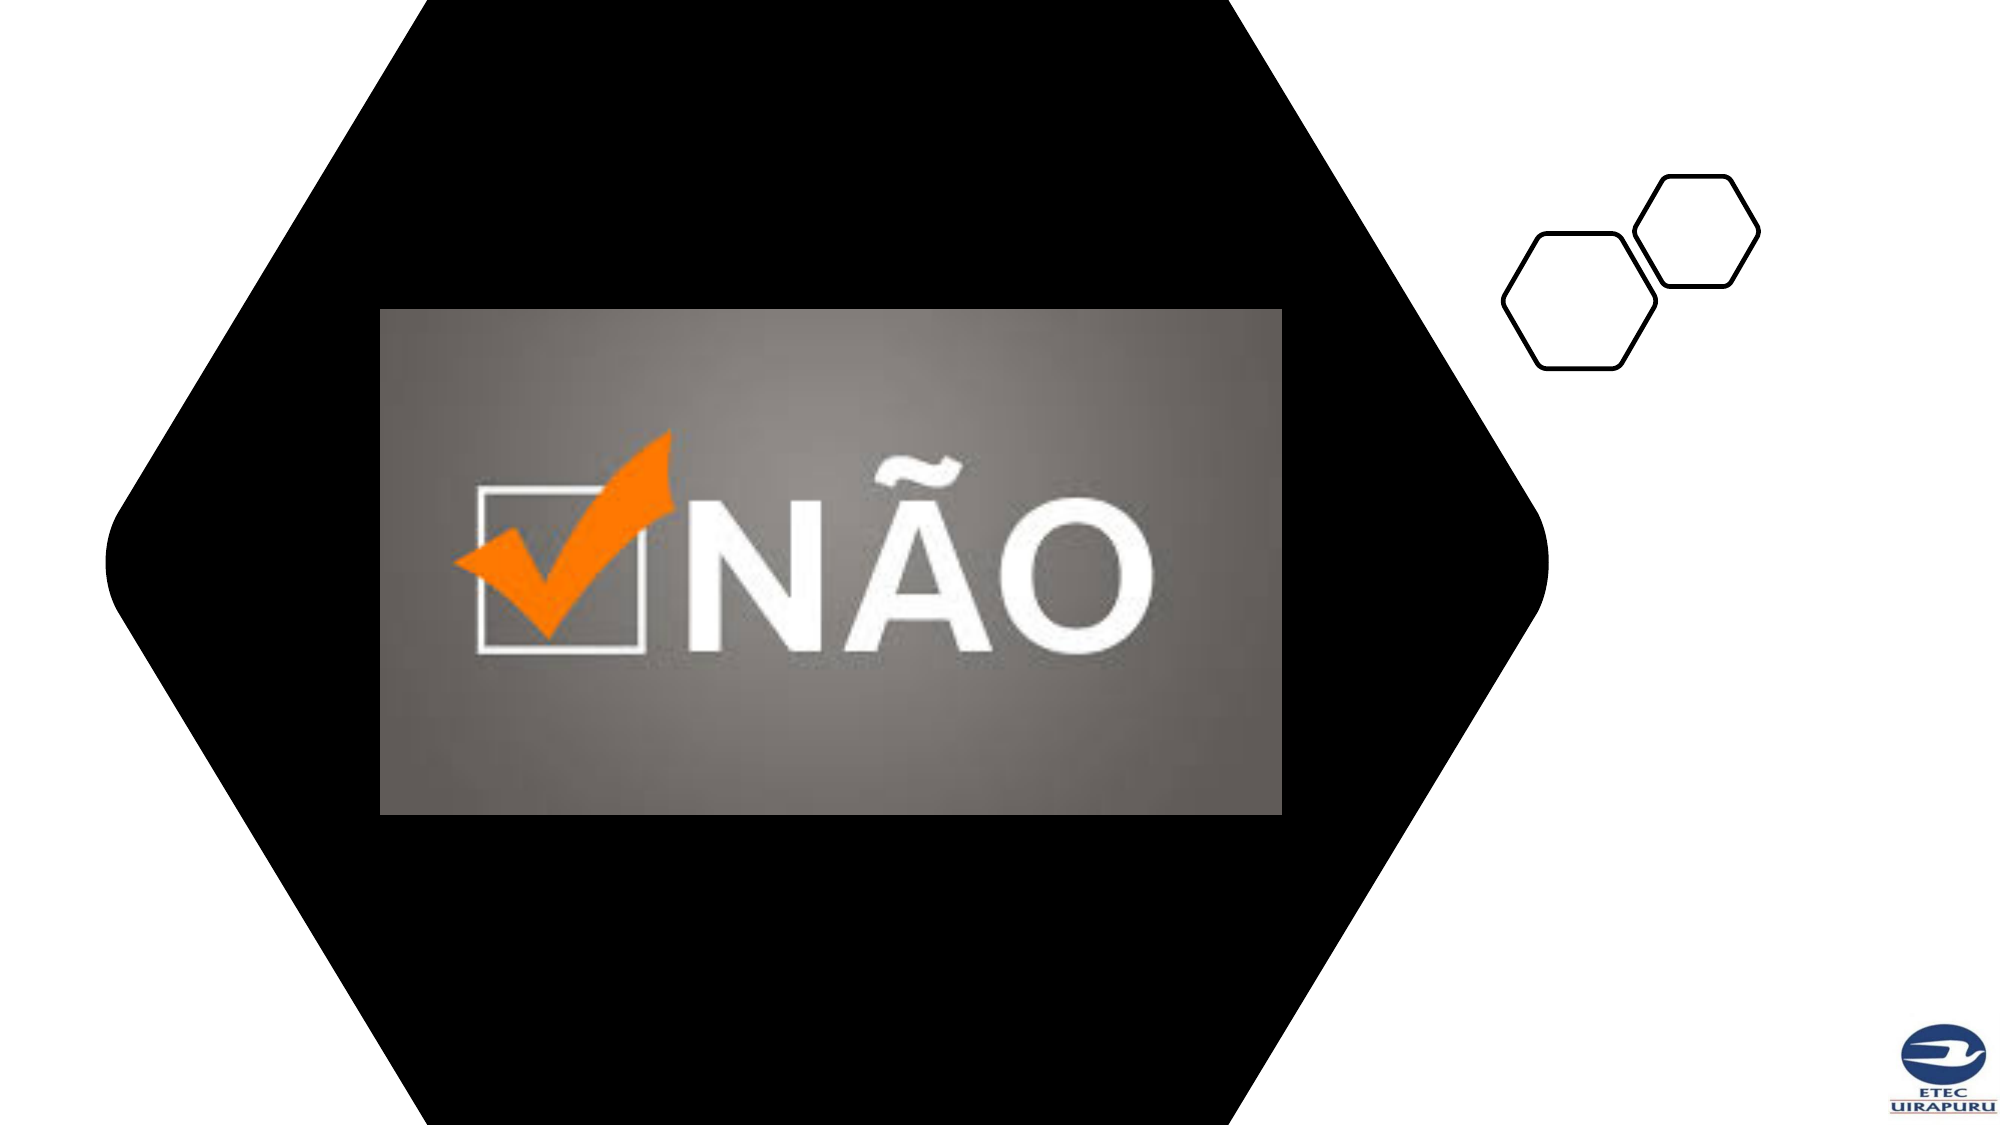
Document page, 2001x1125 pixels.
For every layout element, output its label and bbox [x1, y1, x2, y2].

picture [379, 309, 1283, 816]
picture [1888, 1012, 2000, 1125]
text_box [1502, 175, 1760, 370]
text_box [103, 0, 1551, 1125]
